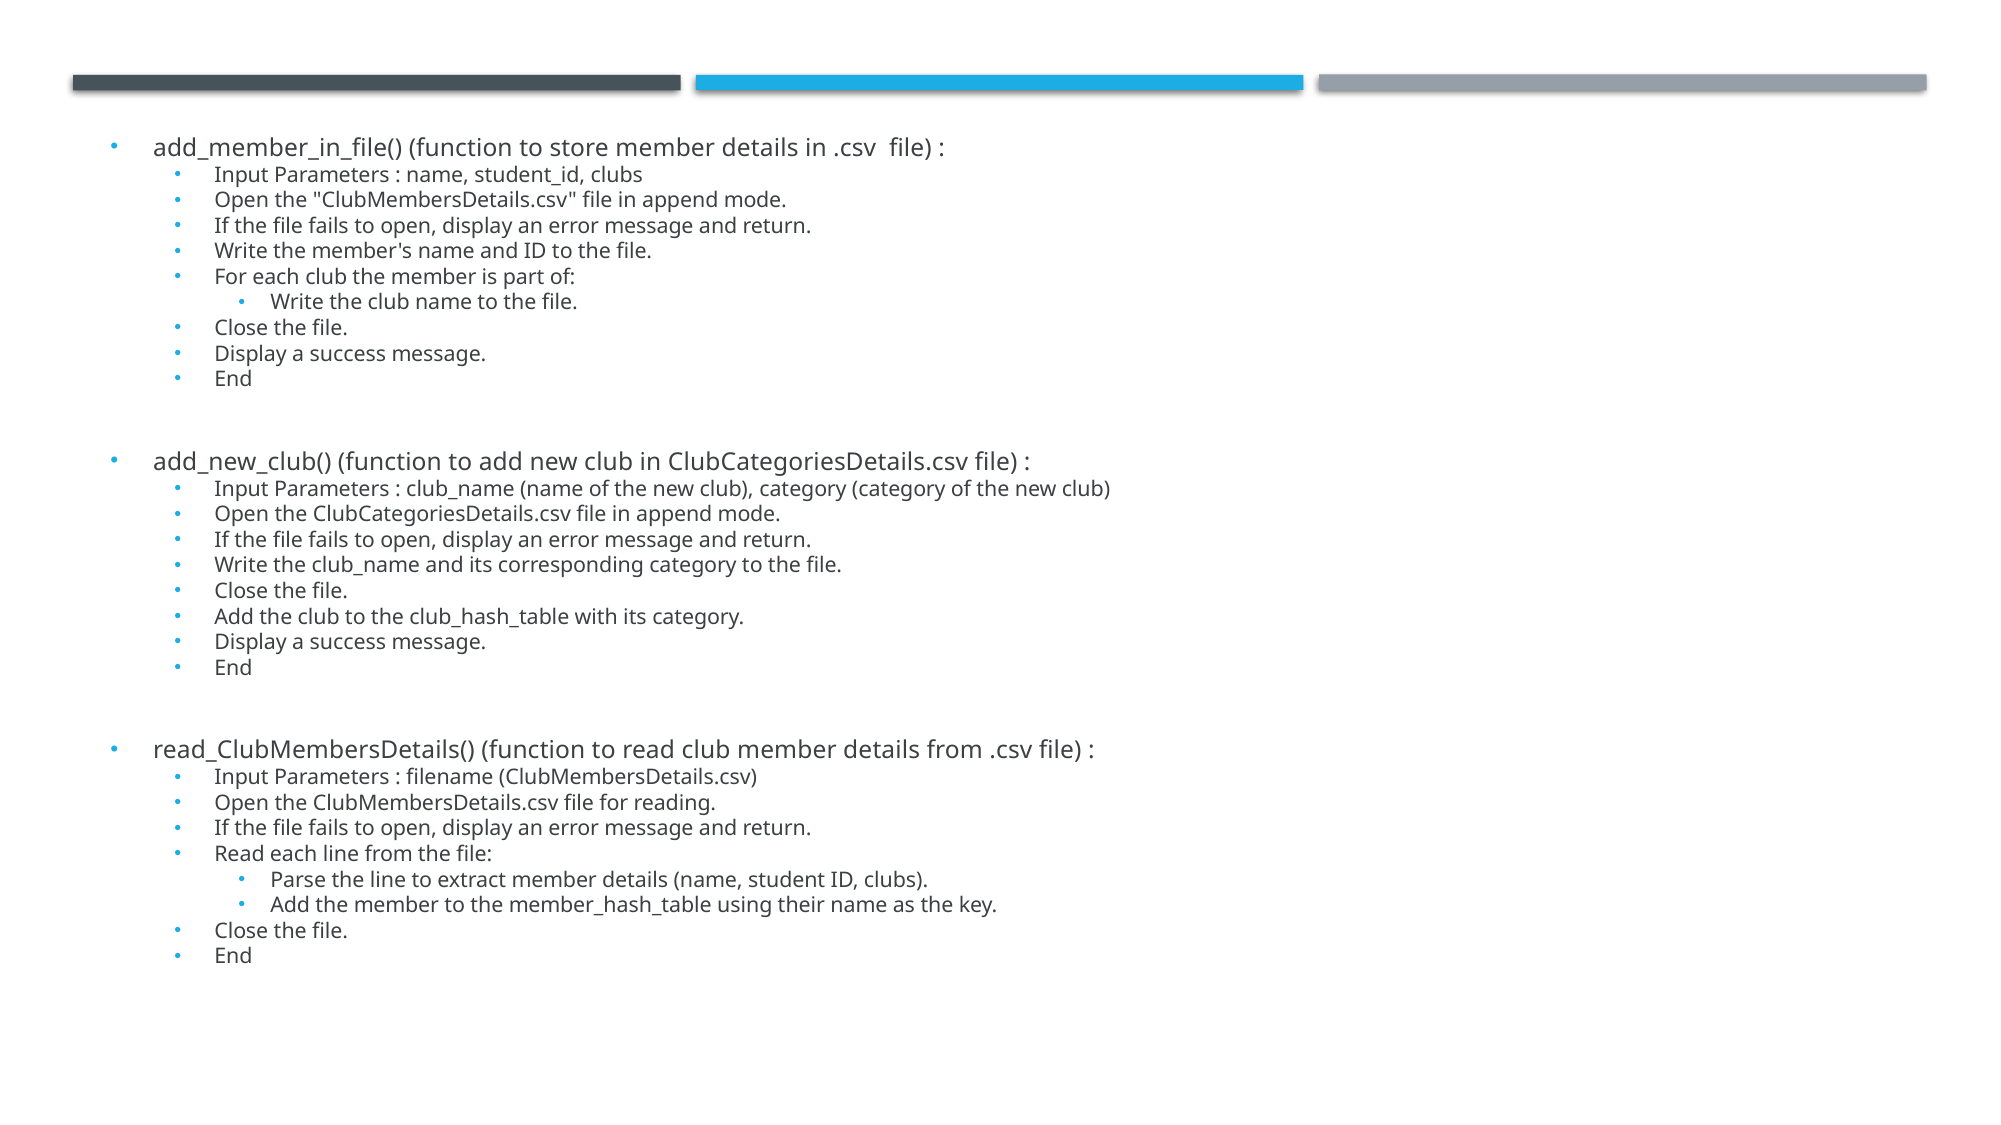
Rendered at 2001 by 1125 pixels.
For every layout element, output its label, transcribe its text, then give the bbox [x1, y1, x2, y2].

list add_member_in_file() (function to store member details in .csv file) : Input Parameters : name, student_id, clubs Open the "ClubMembersDetails.csv" file in append mode. If the file fails to open, display an error message and return. Write the member's name and ID to the file. For each club the member is part of: Write the club name to the file. Close the file. Display a success message. End add_new_club() (function to add new club in ClubCategoriesDetails.csv file) : Input Parameters : club_name (name of the new club), category (category of the new club) Open the ClubCategoriesDetails.csv file in append mode. If the file fails to open, display an error message and return. Write the club_name and its corresponding category to the file. Close the file. Add the club to the club_hash_table with its category. Display a success message. End read_ClubMembersDetails() (function to read club member details from .csv file) : Input Parameters : filename (ClubMembersDetails.csv) Open the ClubMembersDetails.csv file for reading. If the file fails to open, display an error message and return. Read each line from the file: Parse the line to extract member details (name, student ID, clubs). Add the member to the member_hash_table using their name as the key. Close the file. End [95, 120, 1905, 981]
